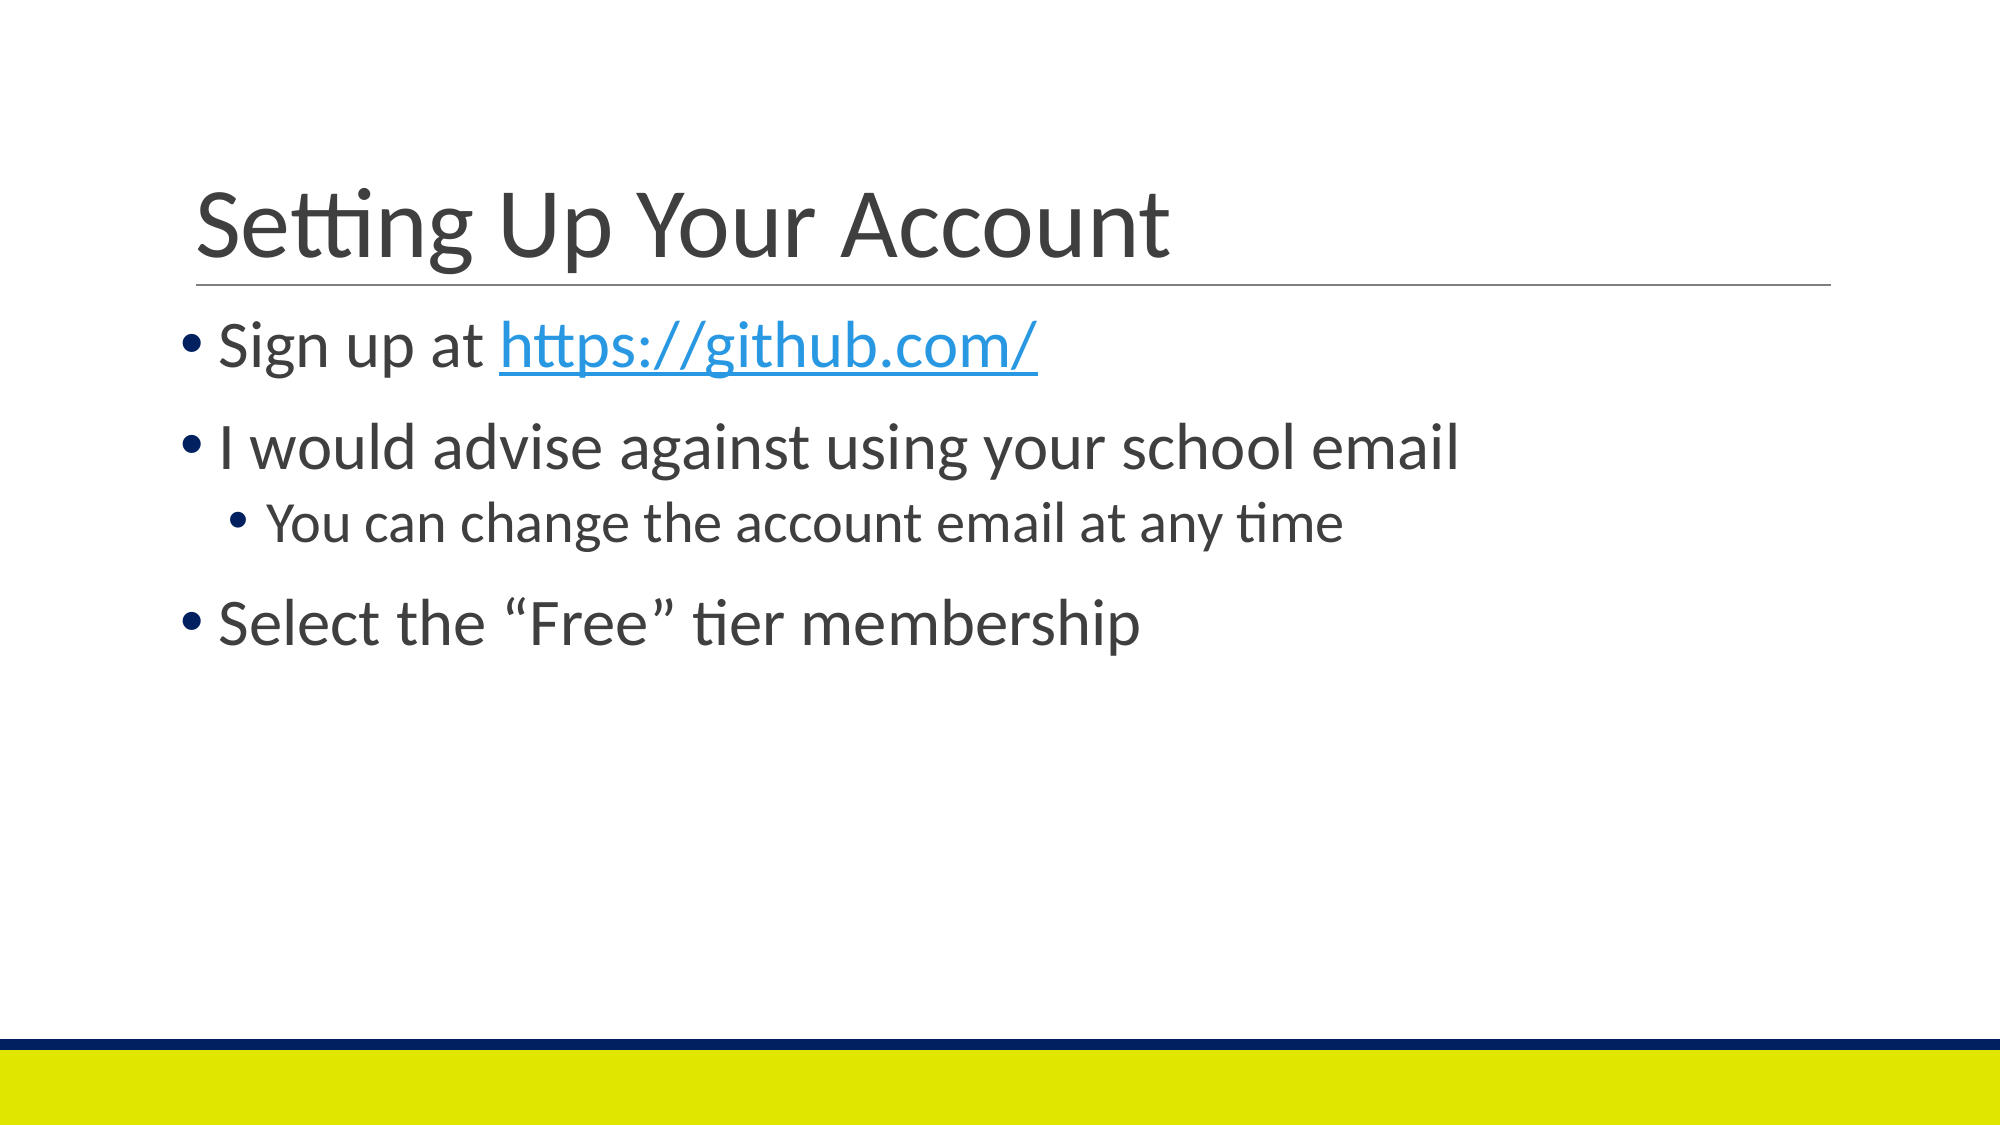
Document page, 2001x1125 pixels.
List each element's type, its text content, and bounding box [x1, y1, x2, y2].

title Setting Up Your Account [180, 47, 1830, 285]
list Sign up at https://github.com/ I would advise against using your school email You can change the account email at any time Select the “Free” tier membership [180, 302, 1830, 963]
